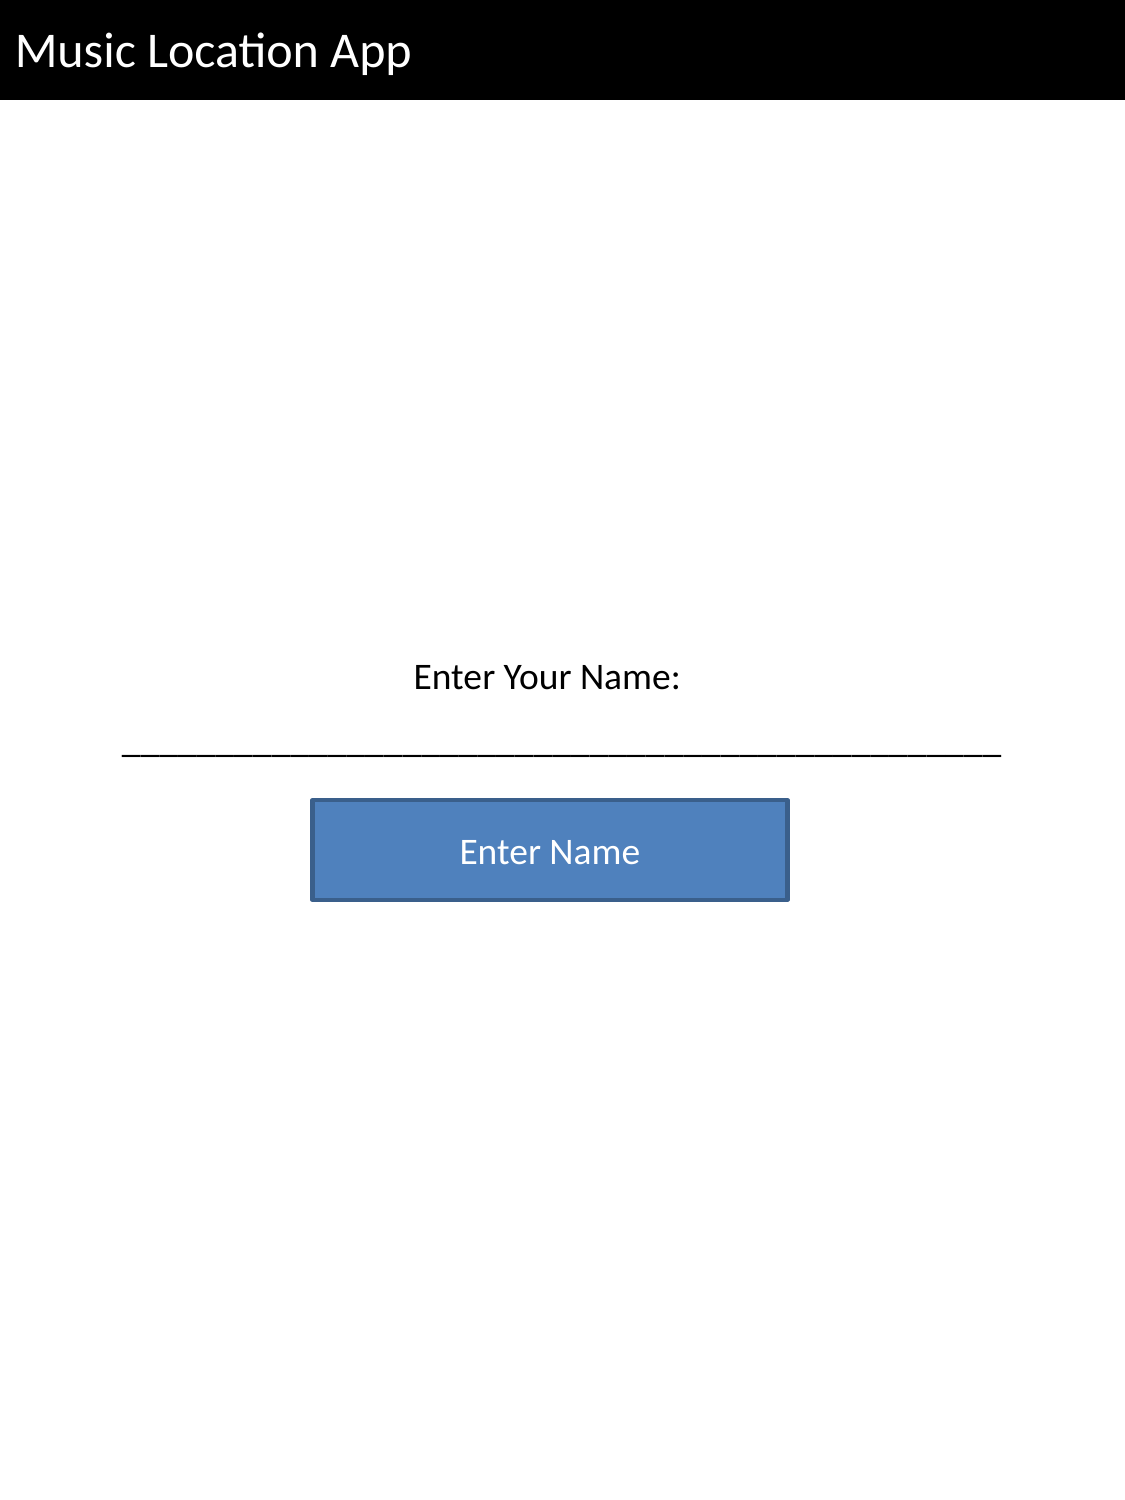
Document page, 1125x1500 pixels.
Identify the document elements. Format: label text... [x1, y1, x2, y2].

text_box Enter Your Name: [308, 623, 787, 685]
text_box Enter Name [310, 798, 790, 902]
text_box Music Location App [0, 0, 1125, 100]
text_box _______________________________________________ [73, 685, 1052, 790]
